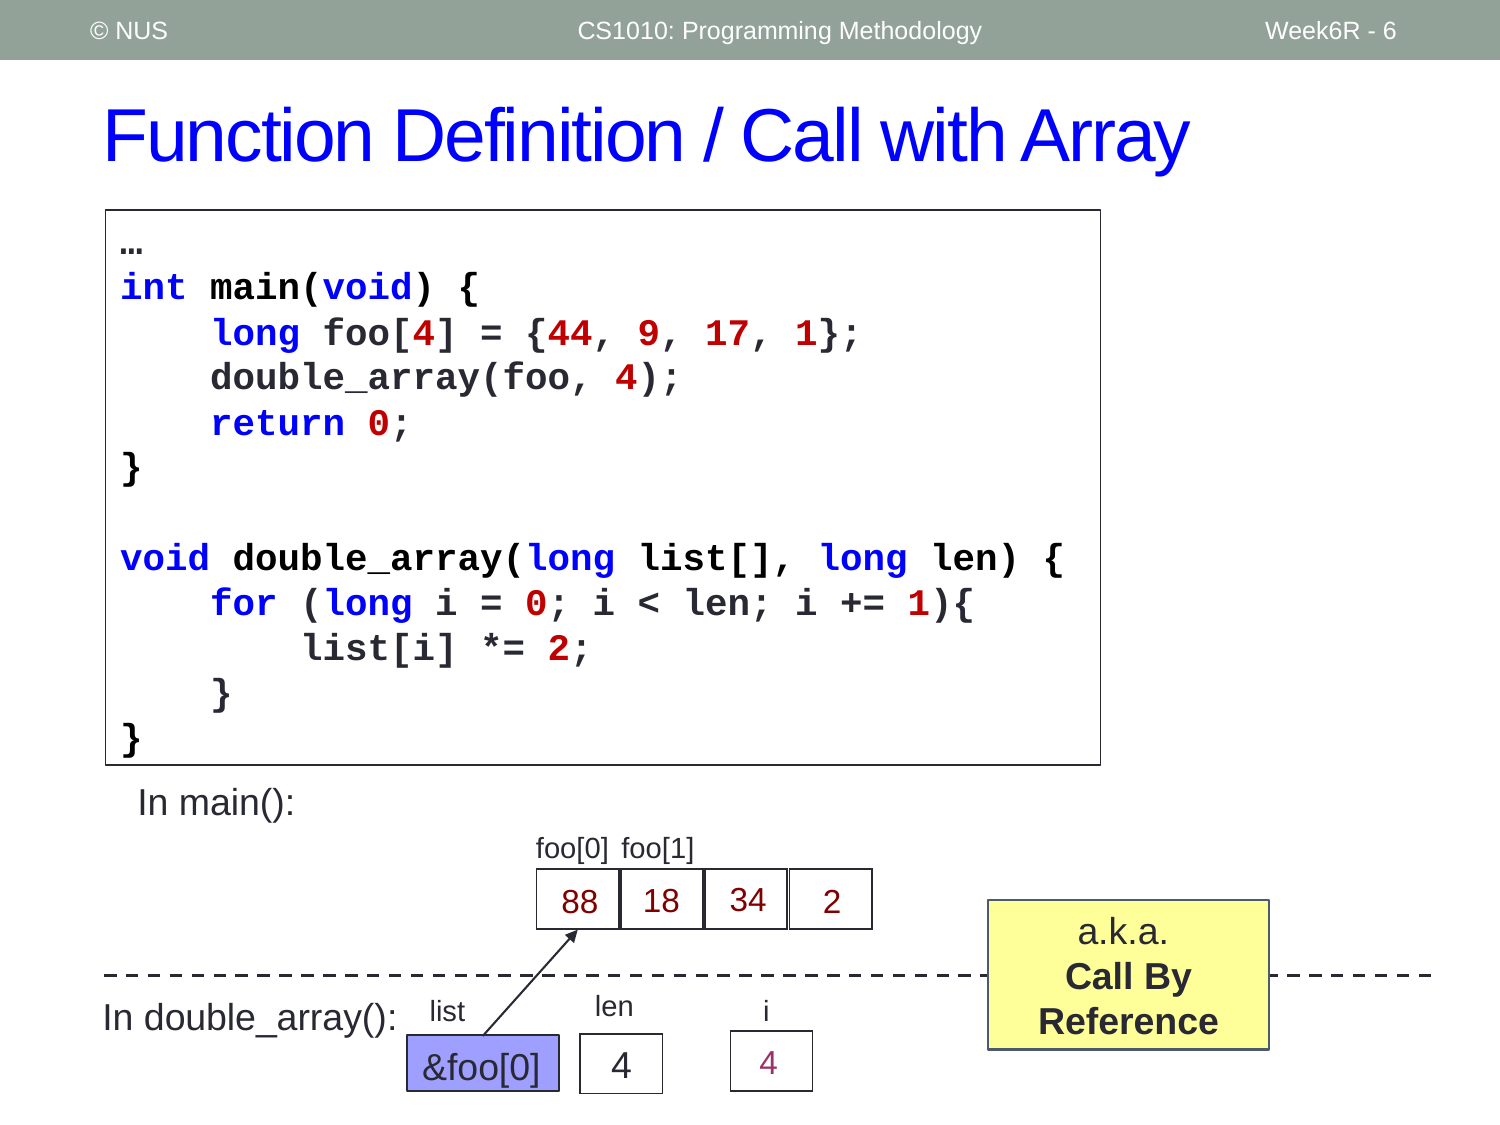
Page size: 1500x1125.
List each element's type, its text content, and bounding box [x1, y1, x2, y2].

text_box … int main(void) { long foo[4] = {44, 9, 17, 1}; double_array(foo, 4); return 0; } void double_array(long list[], long len) { for (long i = 0; i < len; i += 1){ list[i] *= 2; } } [103, 208, 1103, 767]
title Function Definition / Call with Array [87, 62, 1463, 200]
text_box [87, 929, 822, 1095]
text_box a.k.a. Call By Reference [986, 984, 1271, 1052]
footer CS1010: Programming Methodology [562, 3, 1238, 57]
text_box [105, 770, 1435, 976]
slide_number © NUS [75, 3, 550, 57]
slide_number Week6R - 6 [1250, 3, 1425, 57]
